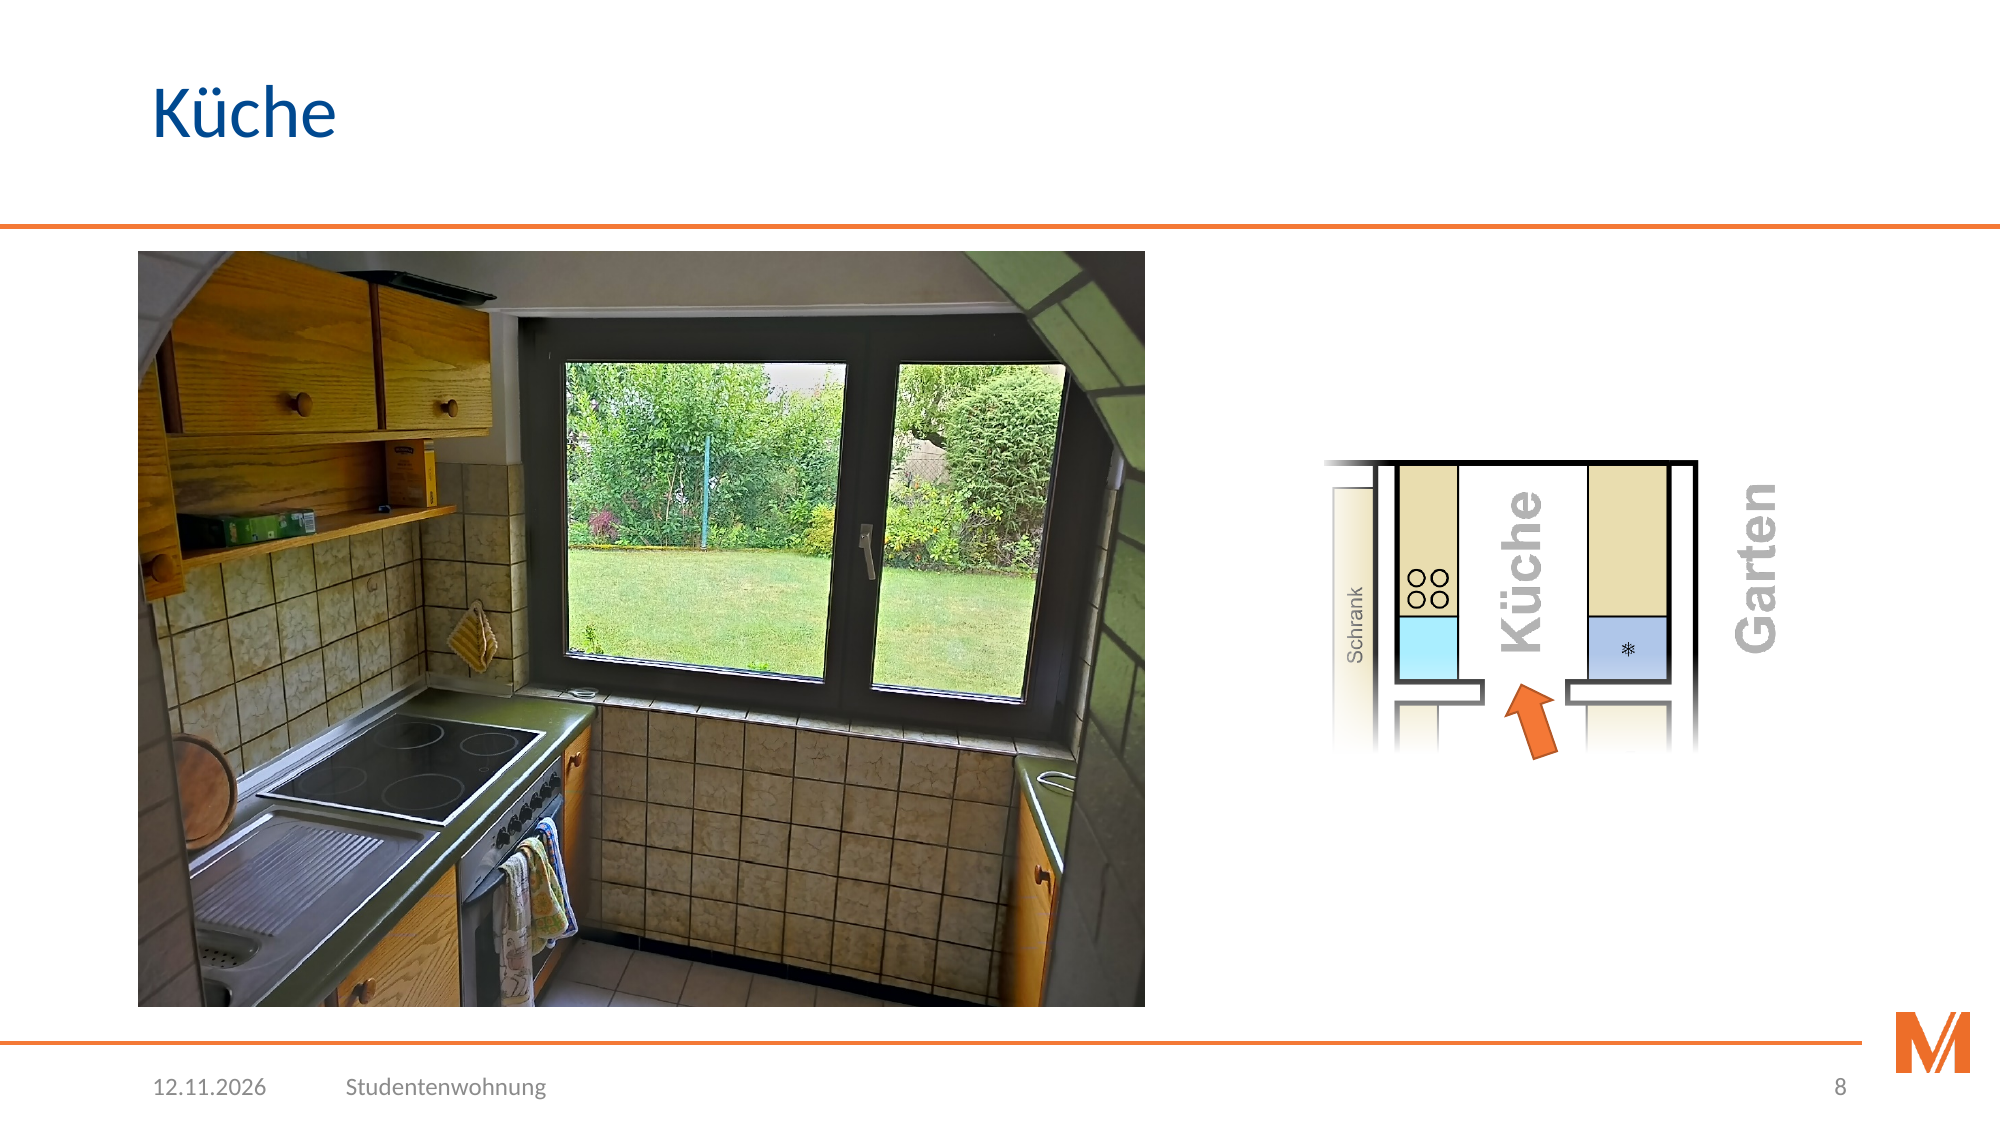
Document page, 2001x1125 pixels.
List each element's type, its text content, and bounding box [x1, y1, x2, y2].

footer Studentenwohnung [330, 1055, 1721, 1116]
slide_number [137, 1055, 313, 1116]
title Küche [137, 24, 1863, 203]
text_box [1224, 459, 1843, 886]
slide_number 8 [1743, 1055, 1863, 1116]
picture [1896, 1012, 1970, 1073]
picture [138, 251, 1145, 1007]
